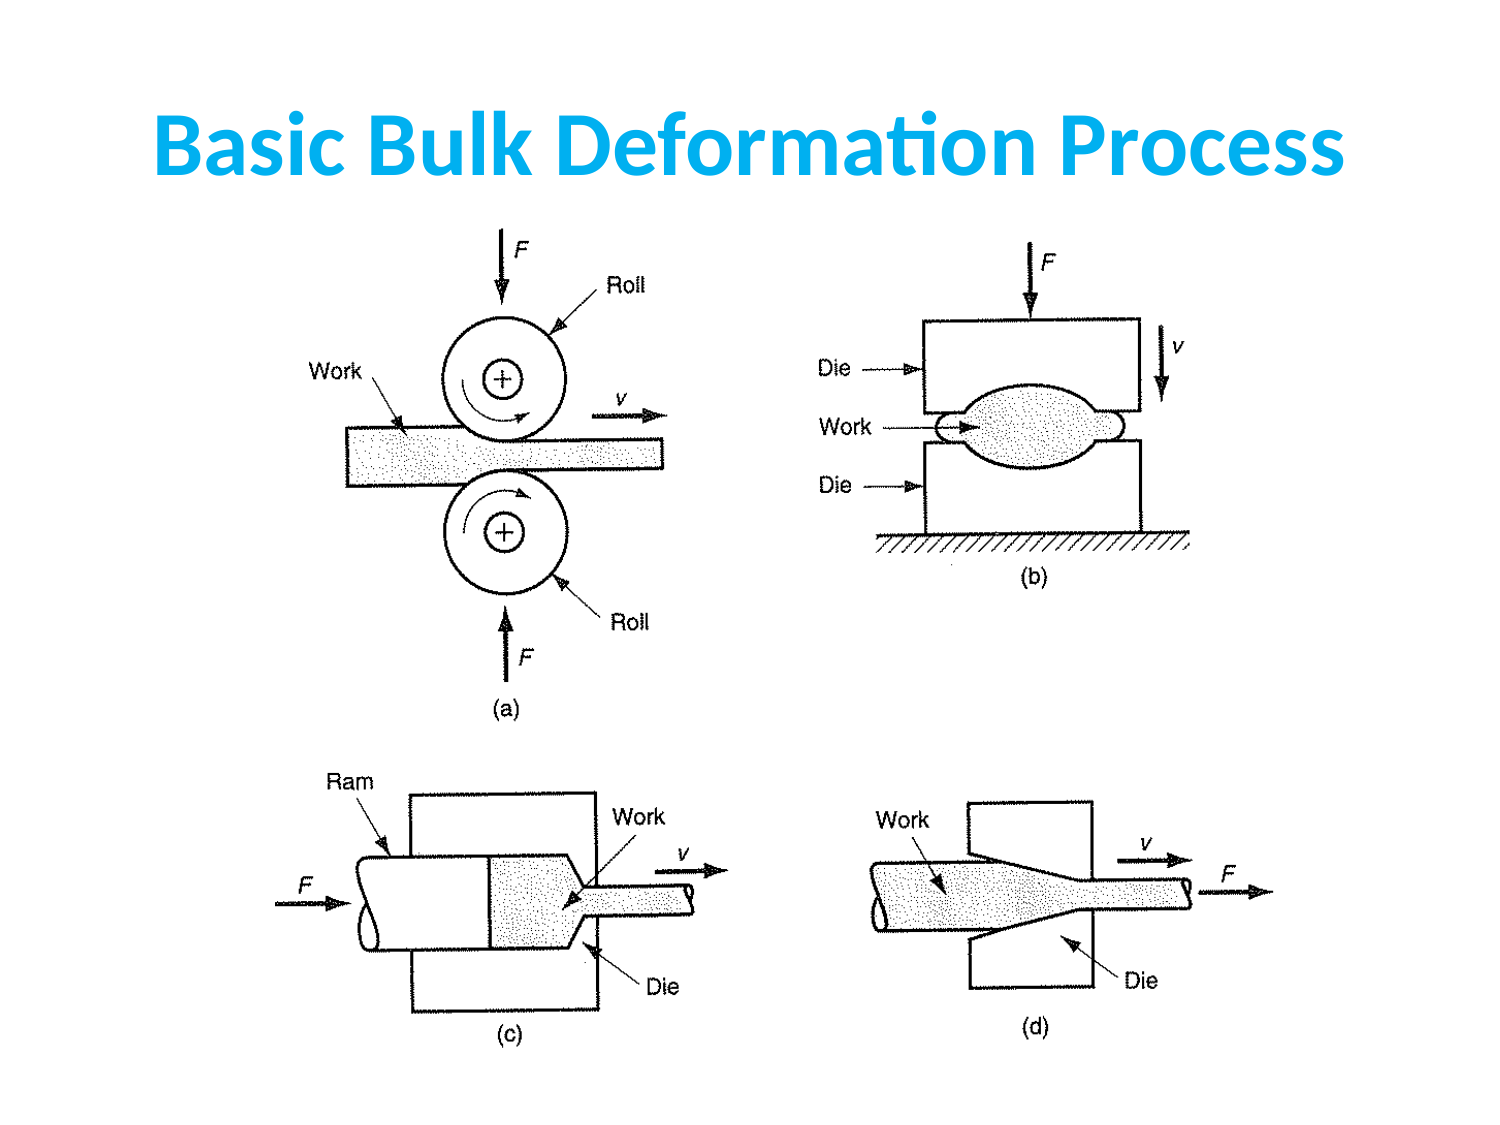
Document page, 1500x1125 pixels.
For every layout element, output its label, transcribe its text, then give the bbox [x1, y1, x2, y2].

picture [274, 212, 1301, 1086]
title Basic Bulk Deformation Process [75, 45, 1425, 233]
